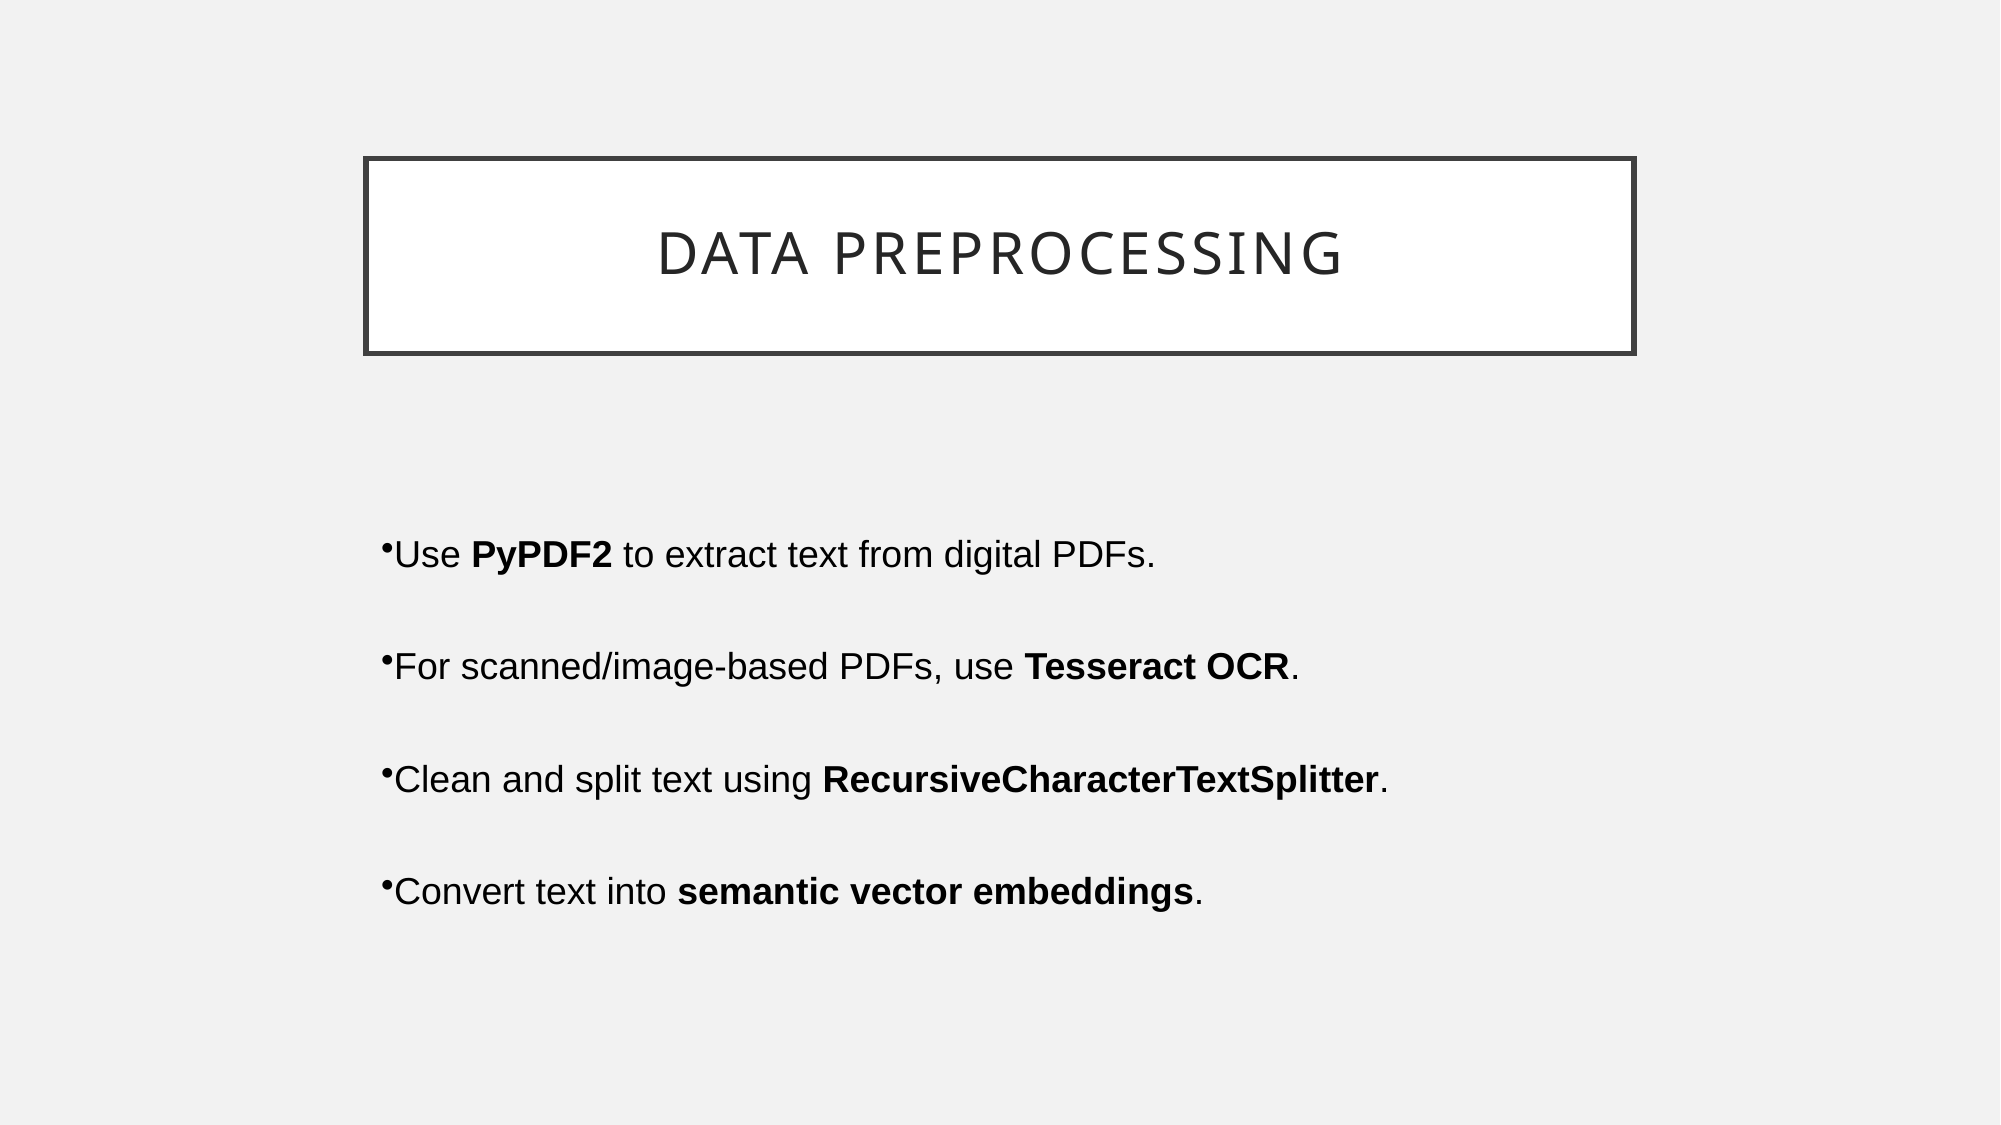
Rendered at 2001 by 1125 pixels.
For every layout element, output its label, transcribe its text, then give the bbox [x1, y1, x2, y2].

title Data Preprocessing [363, 156, 1637, 356]
list Use PyPDF2 to extract text from digital PDFs. For scanned/image-based PDFs, use Tesseract OCR. Clean and split text using RecursiveCharacterTextSplitter. Convert text into semantic vector embeddings. [366, 360, 1417, 1014]
